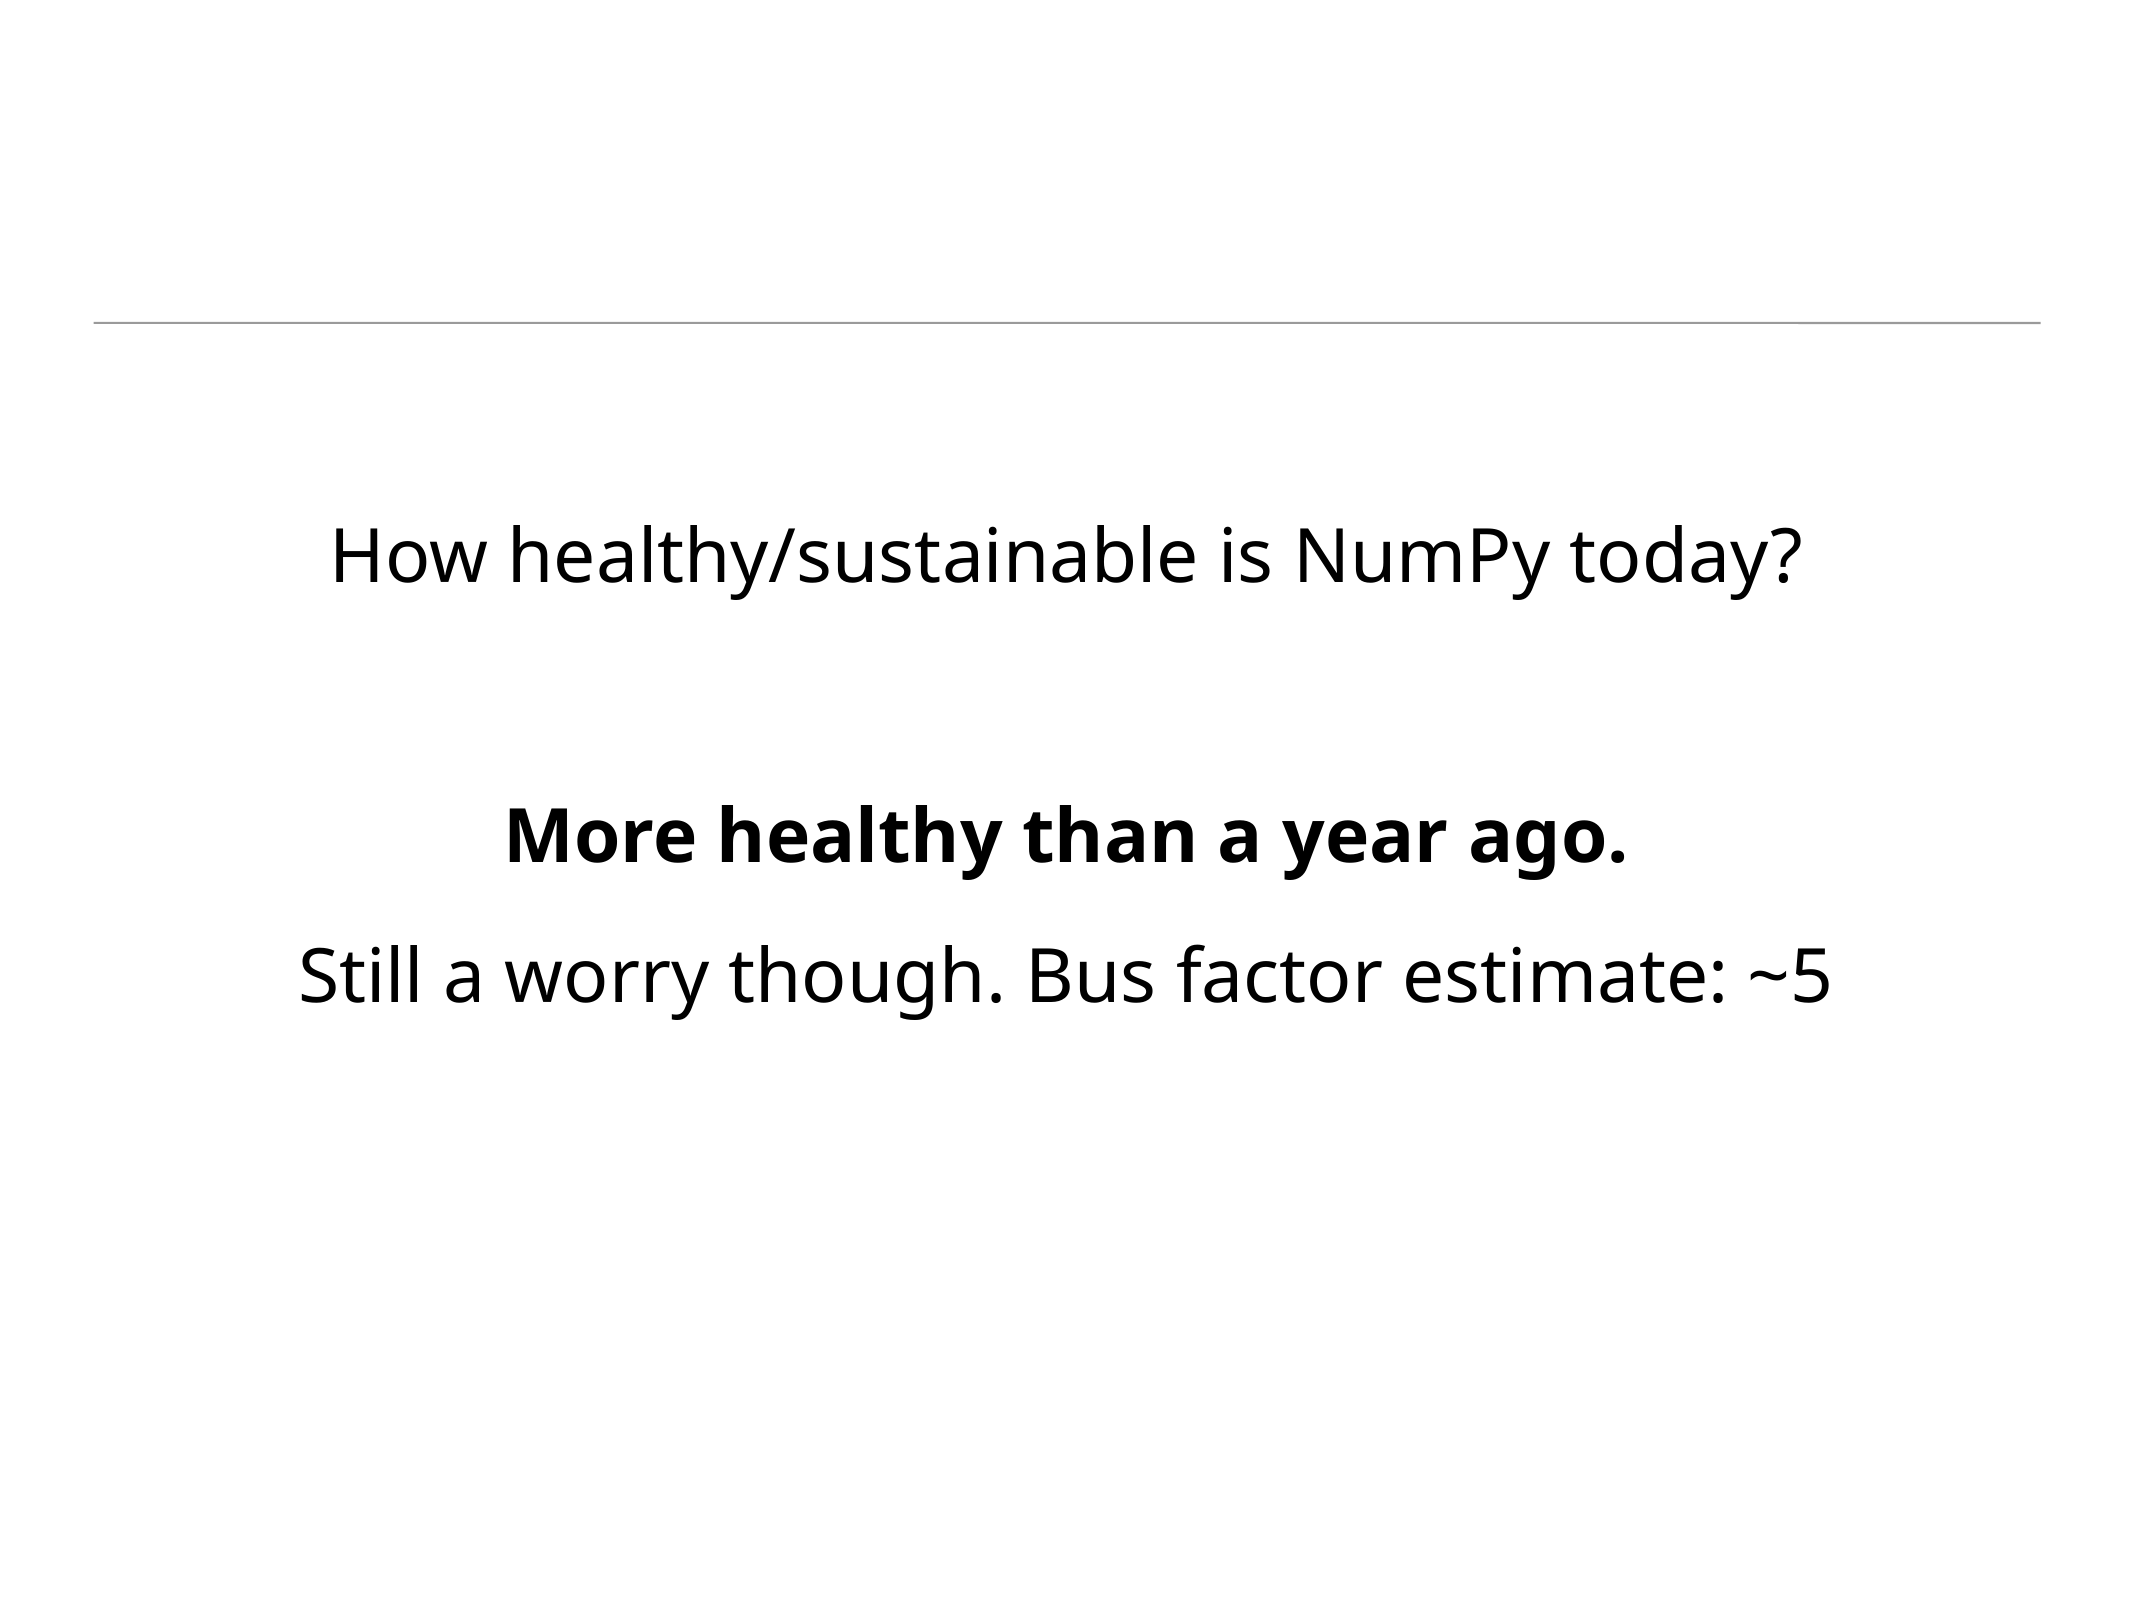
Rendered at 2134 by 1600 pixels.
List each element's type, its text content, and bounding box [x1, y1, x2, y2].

text_box How healthy/sustainable is NumPy today? More healthy than a year ago. Still a worry though. Bus factor estimate: ~5 [208, 476, 1925, 1049]
